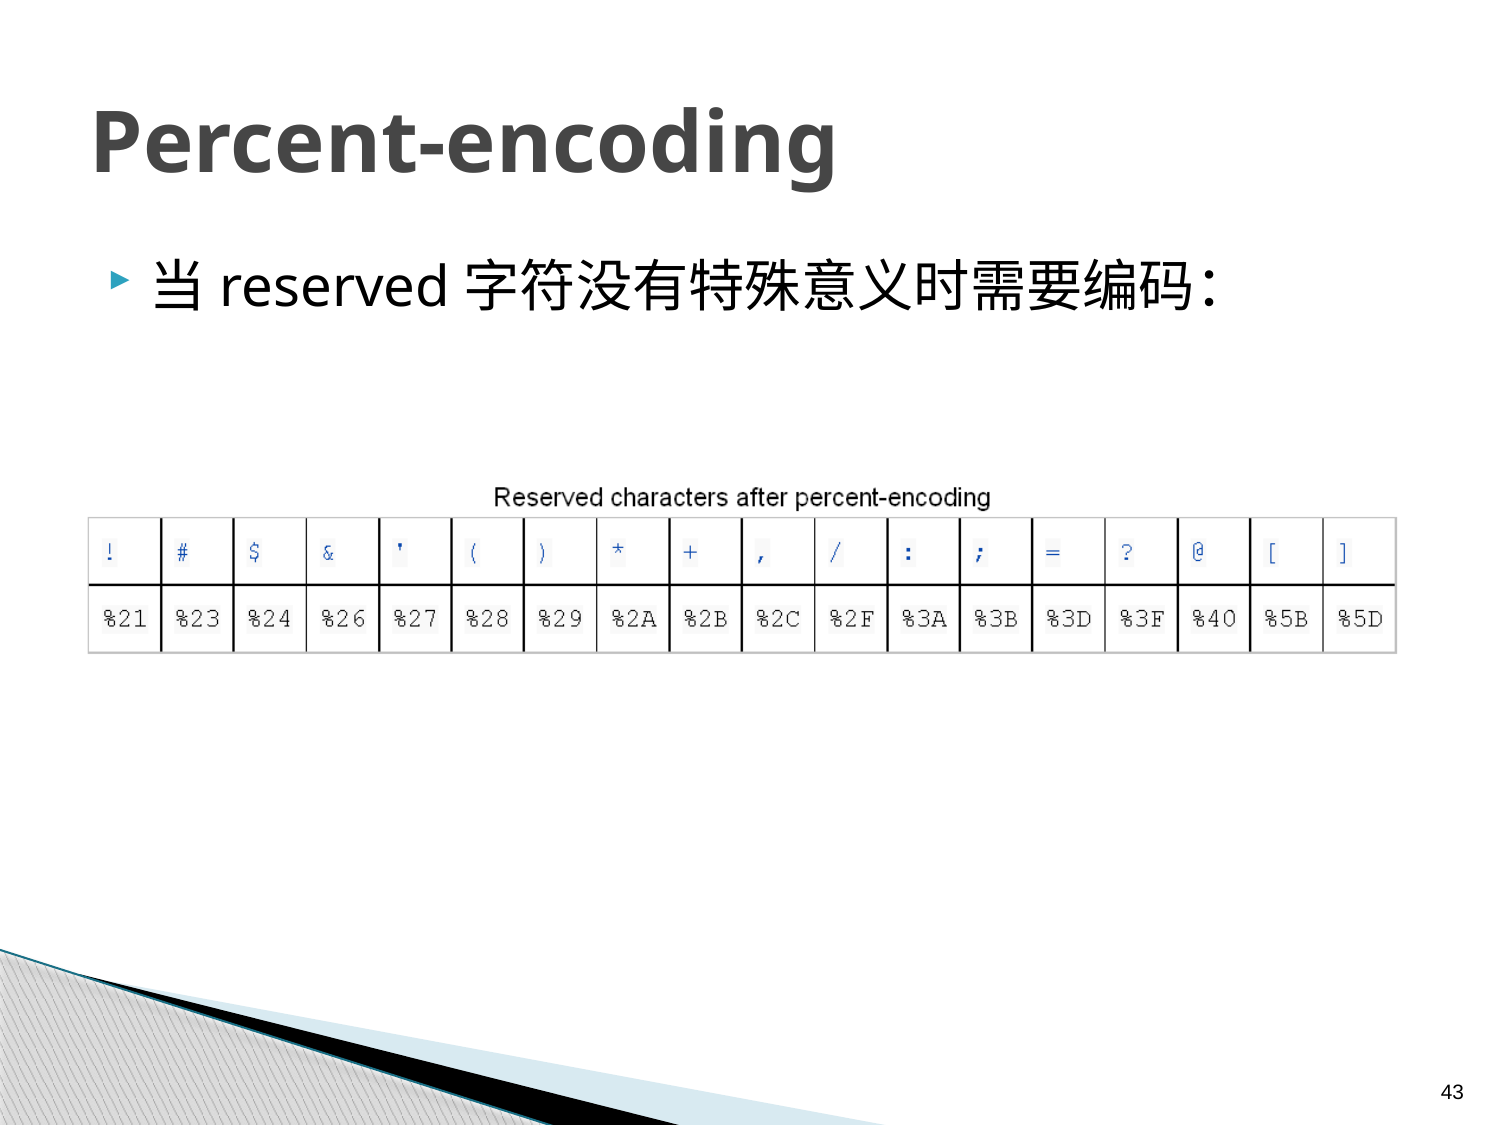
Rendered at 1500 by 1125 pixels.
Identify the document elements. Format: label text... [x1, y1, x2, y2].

title Percent-encoding [75, 45, 1425, 233]
list 当reserved字符没有特殊意义时需要编码： [75, 243, 1376, 445]
slide_number 43 [1418, 1051, 1479, 1112]
picture [76, 479, 1442, 660]
